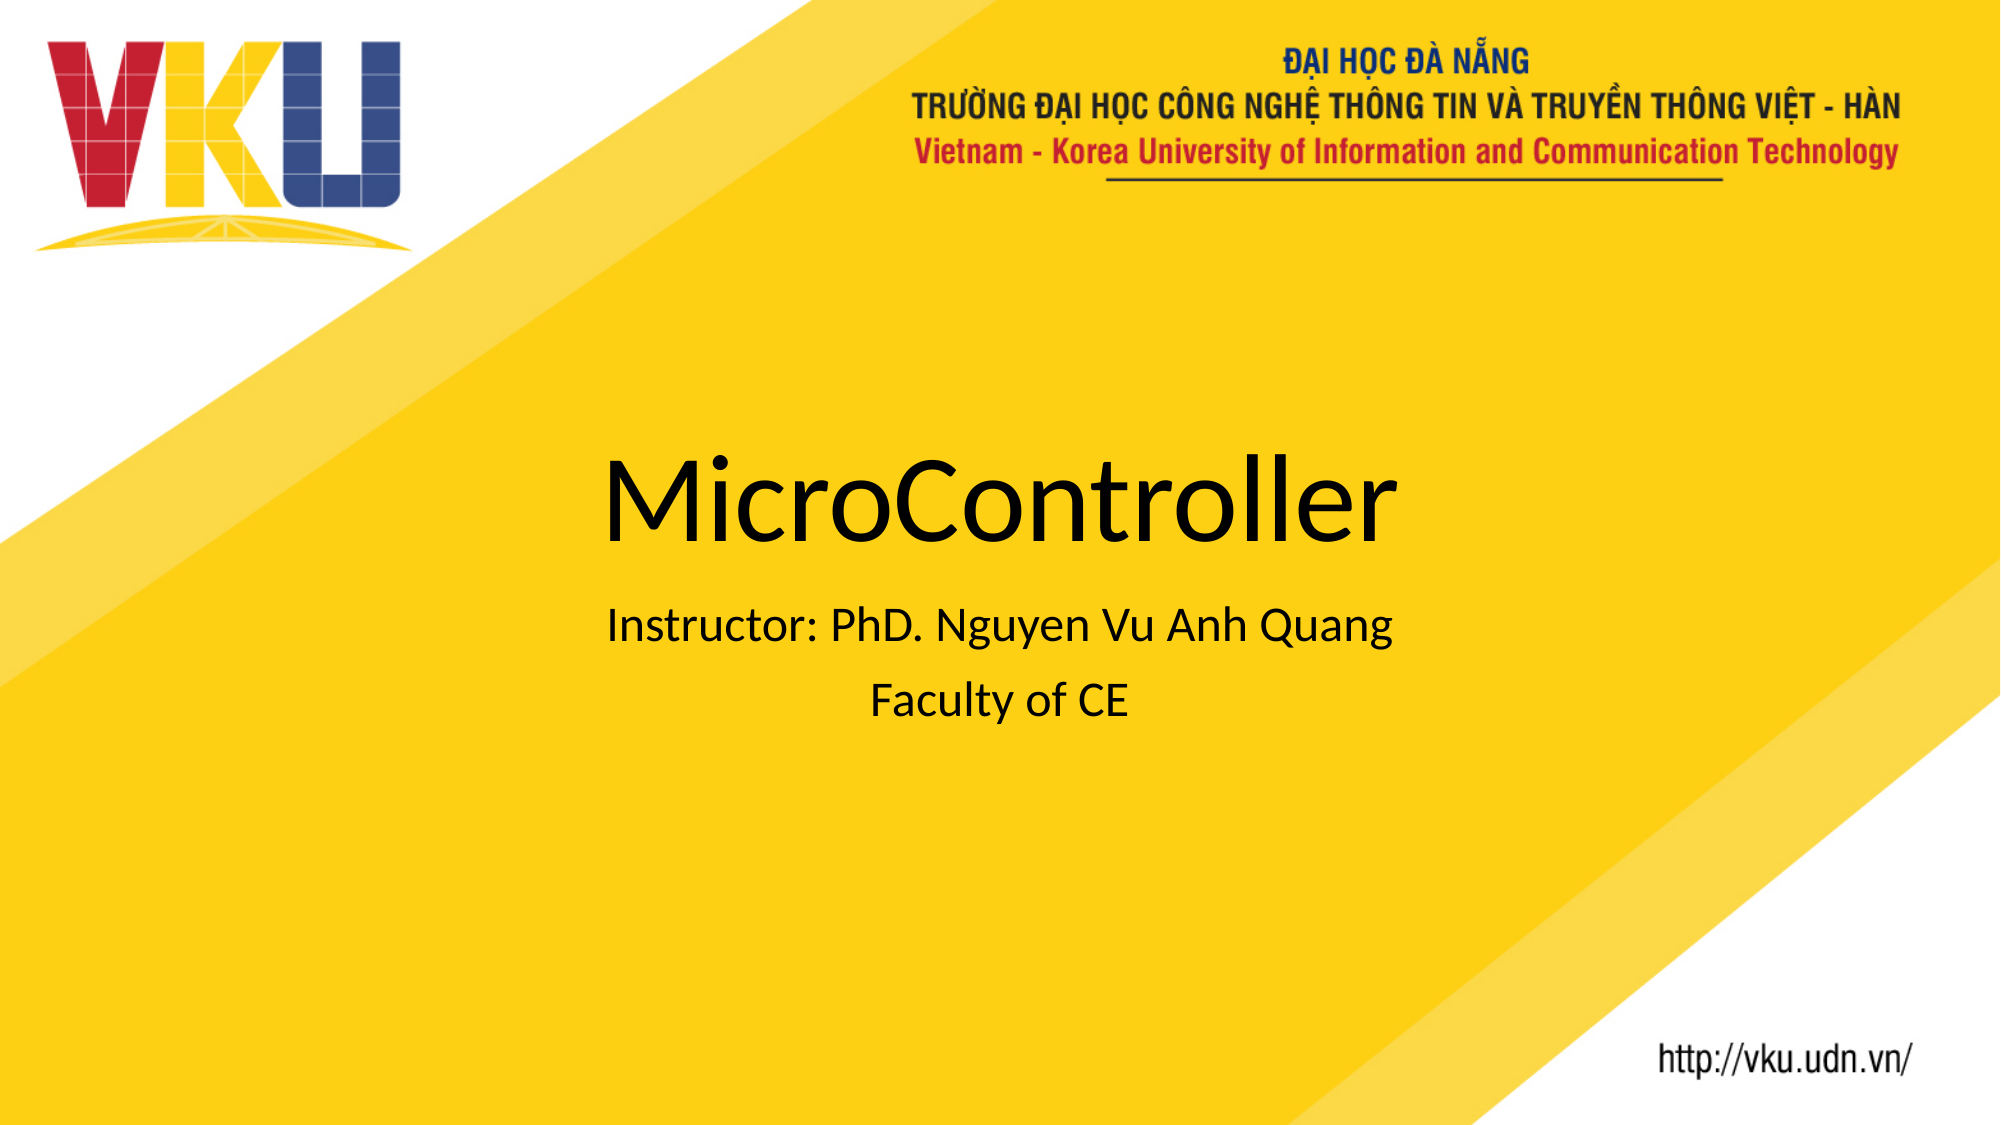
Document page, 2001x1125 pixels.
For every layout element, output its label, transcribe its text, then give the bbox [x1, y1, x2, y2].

picture [0, 0, 2001, 1125]
subtitle Instructor: PhD. Nguyen Vu Anh Quang Faculty of CE [249, 590, 1750, 863]
title MicroController [249, 184, 1750, 576]
